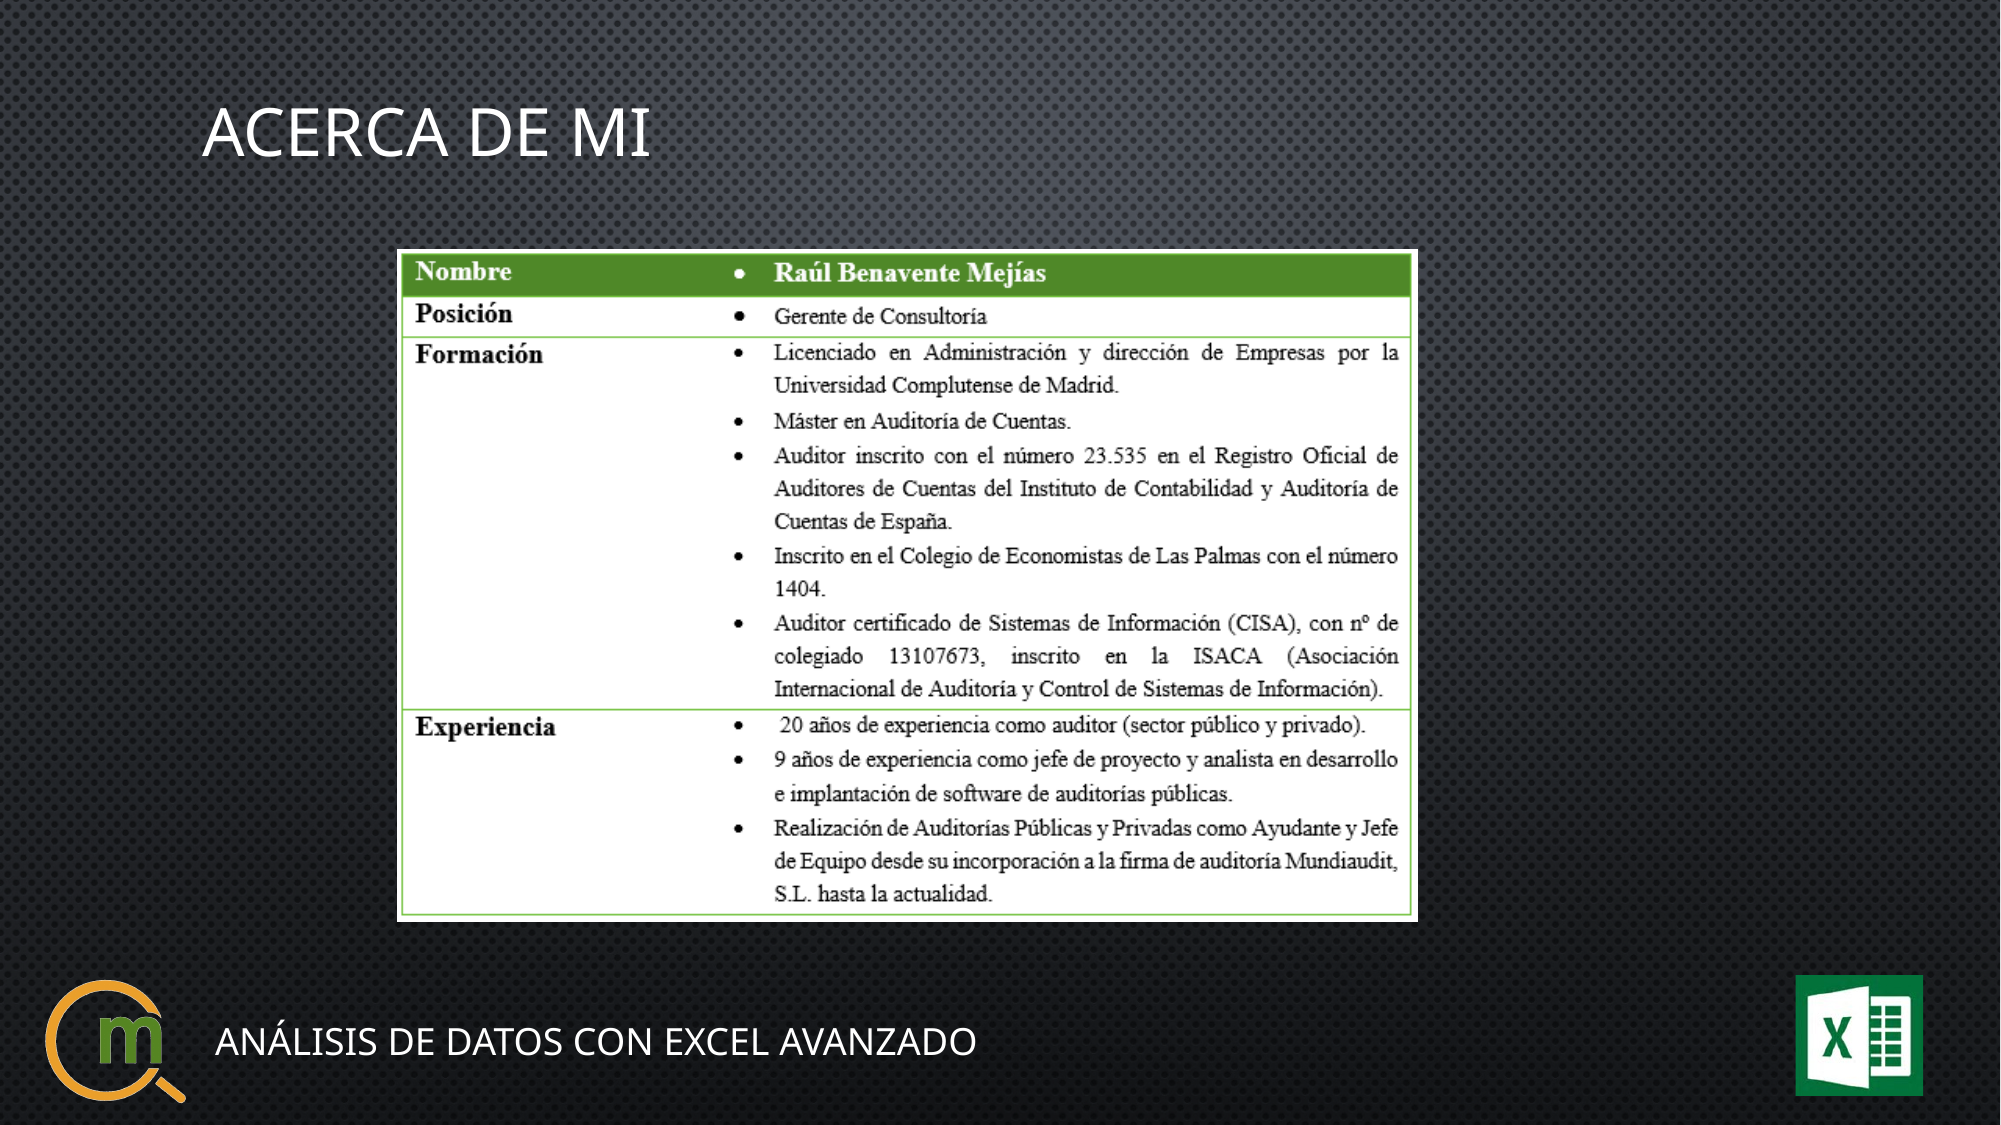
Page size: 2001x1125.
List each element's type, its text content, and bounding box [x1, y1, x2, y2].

picture [1795, 975, 1924, 1096]
title Acerca de mi [187, 10, 1813, 250]
text_box ANÁLISIS DE DATOS CON EXCEL AVANZADO [200, 1010, 1036, 1071]
picture [40, 975, 188, 1107]
picture [397, 249, 1419, 922]
